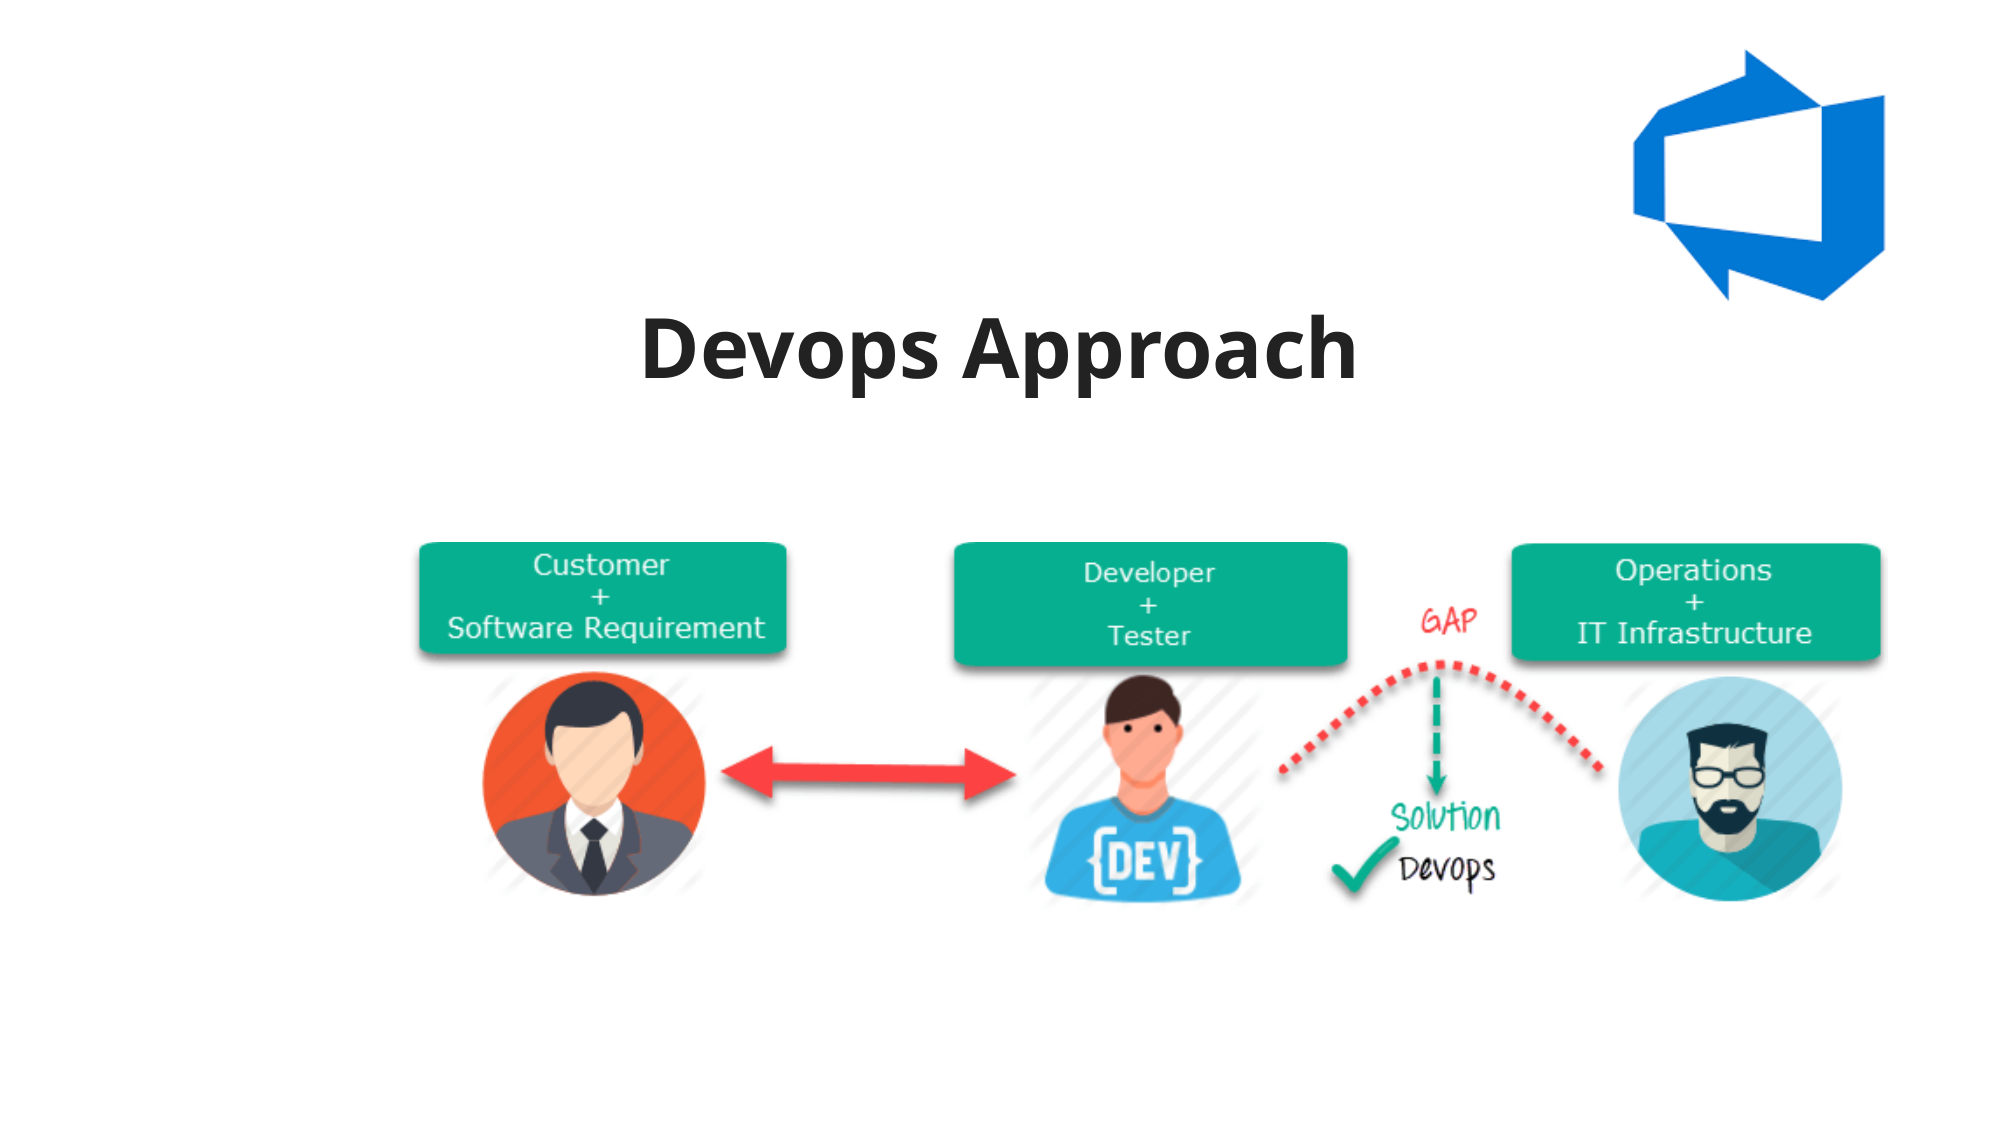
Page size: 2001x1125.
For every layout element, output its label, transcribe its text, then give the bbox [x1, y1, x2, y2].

picture [1590, 12, 1938, 361]
list Devops Approach [137, 299, 1863, 1014]
picture [390, 542, 1888, 912]
